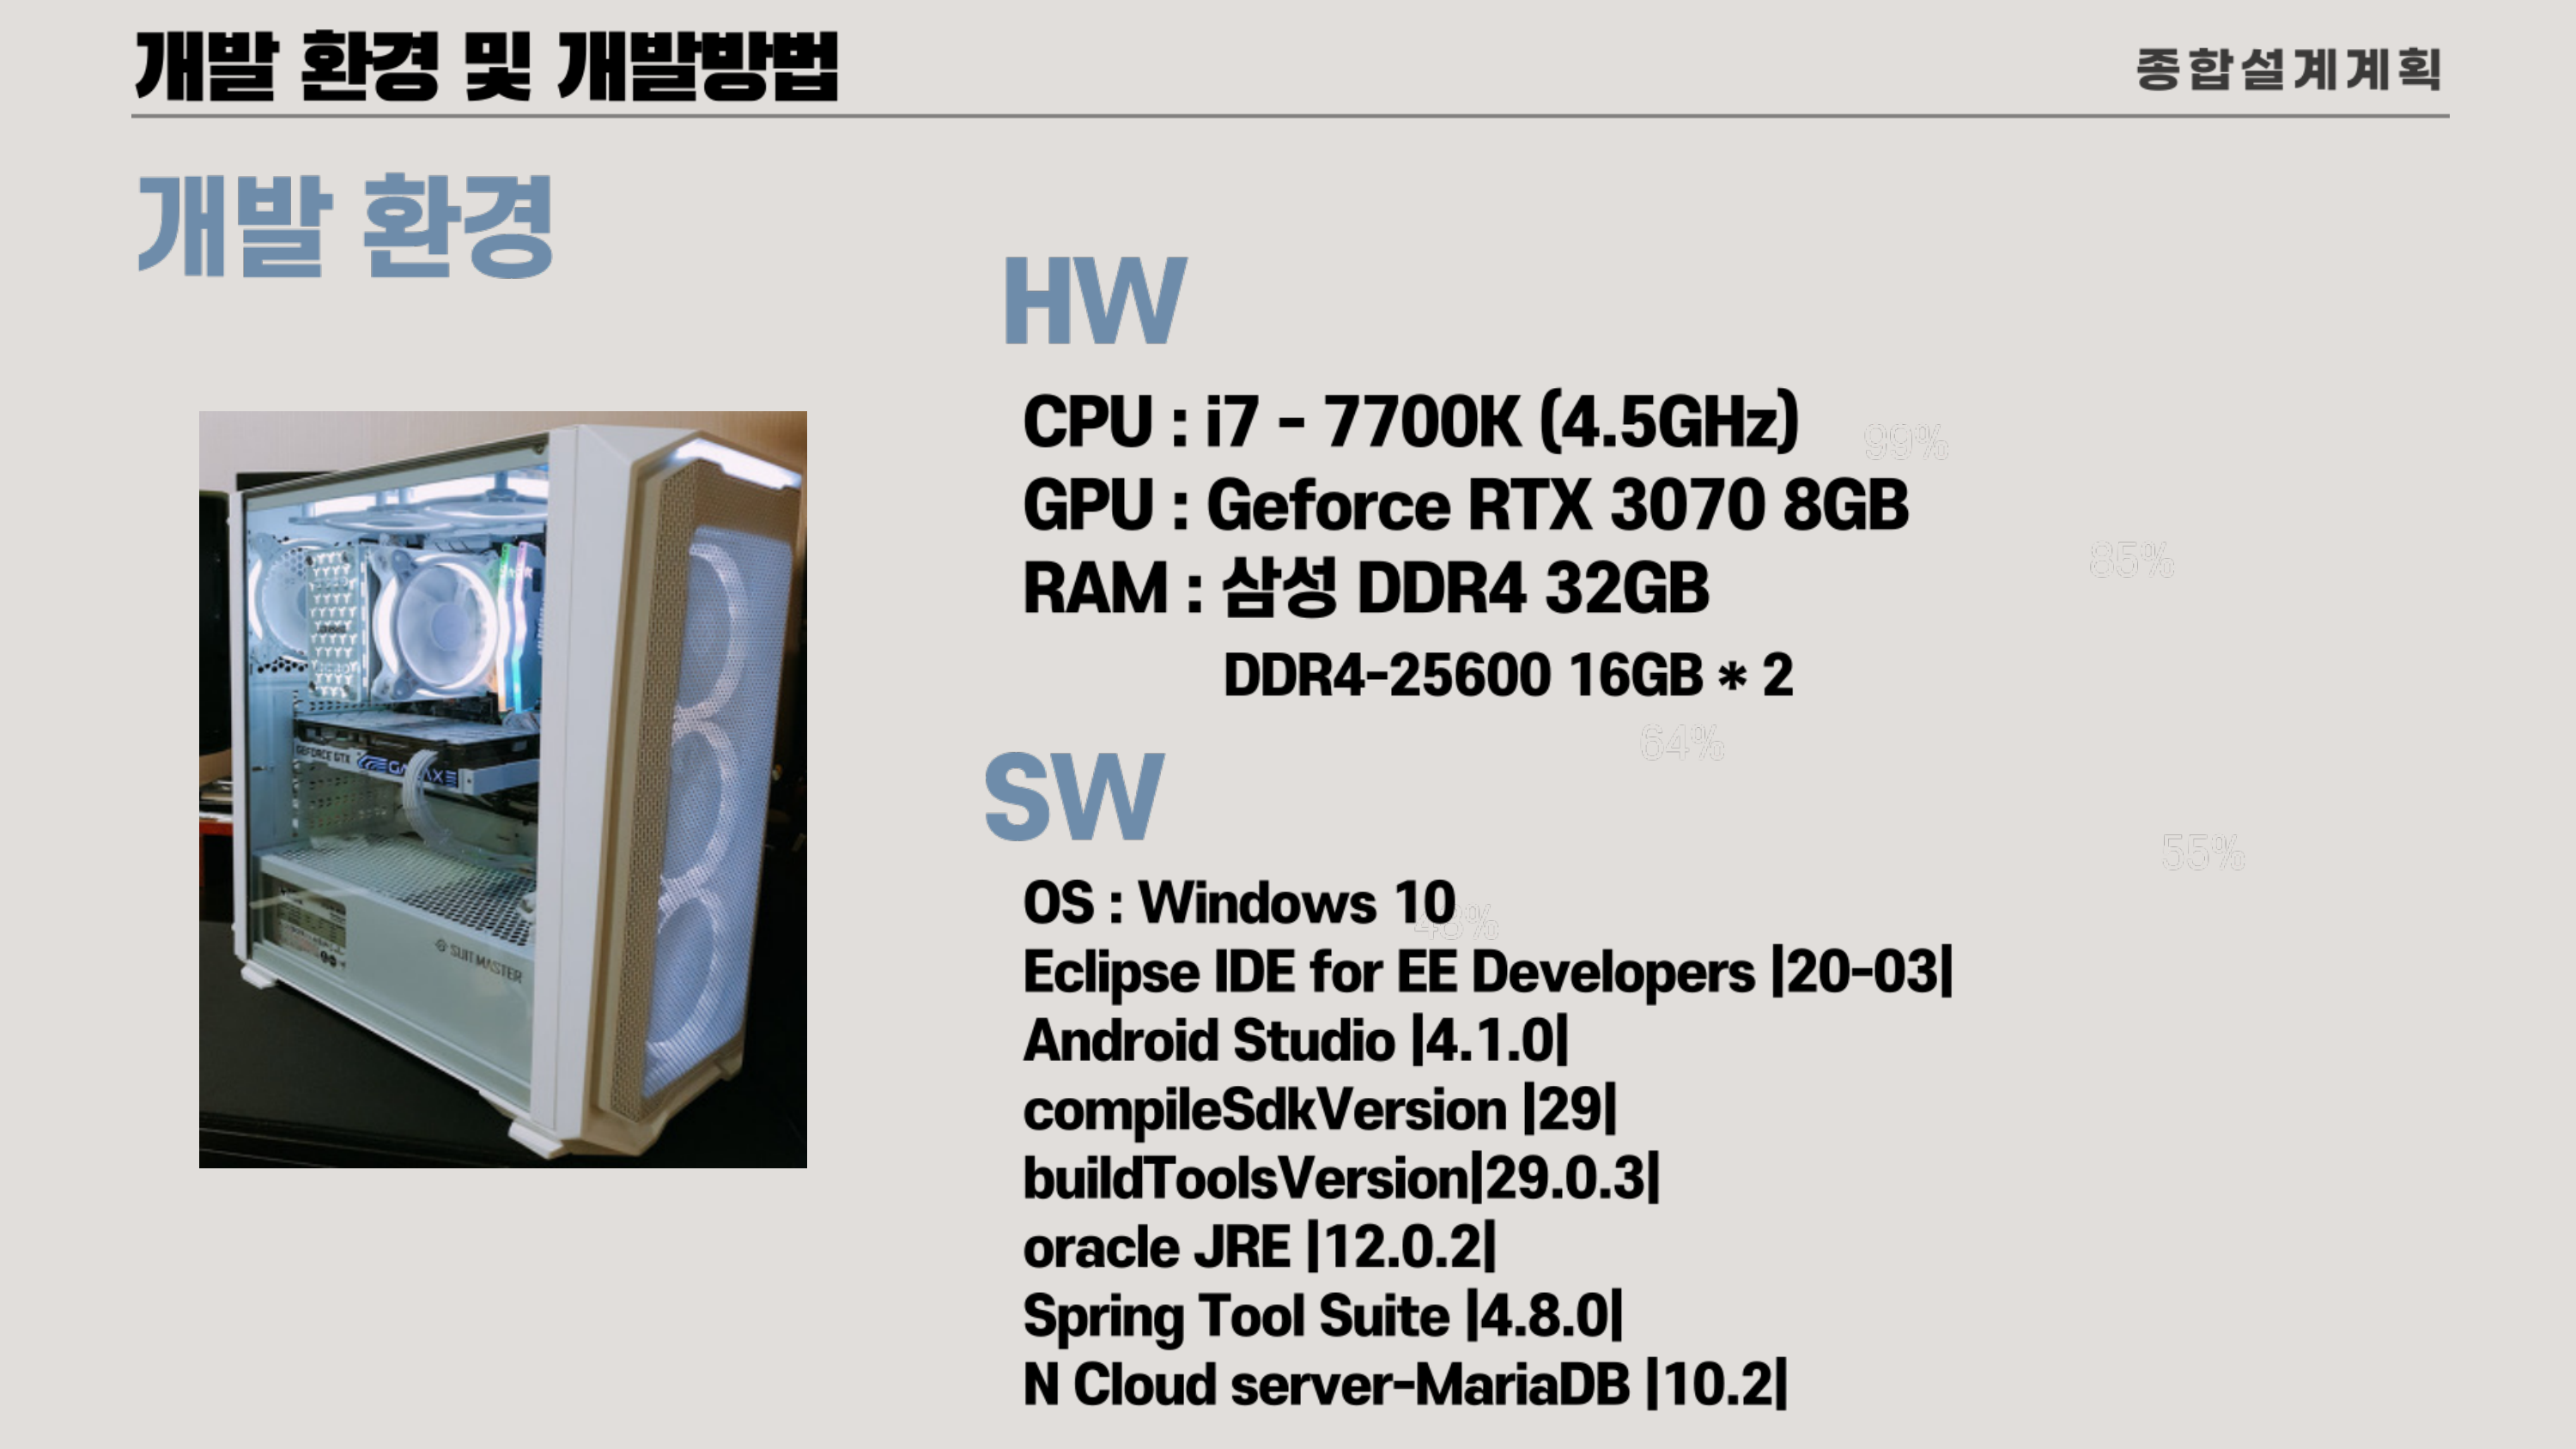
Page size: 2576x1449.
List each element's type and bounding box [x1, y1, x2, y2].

picture [2125, 815, 2269, 902]
picture [2055, 522, 2198, 609]
picture [115, 0, 884, 349]
text_box [131, 108, 2450, 124]
picture [2128, 33, 2466, 131]
picture [965, 208, 1983, 1446]
text_box [199, 410, 807, 1169]
